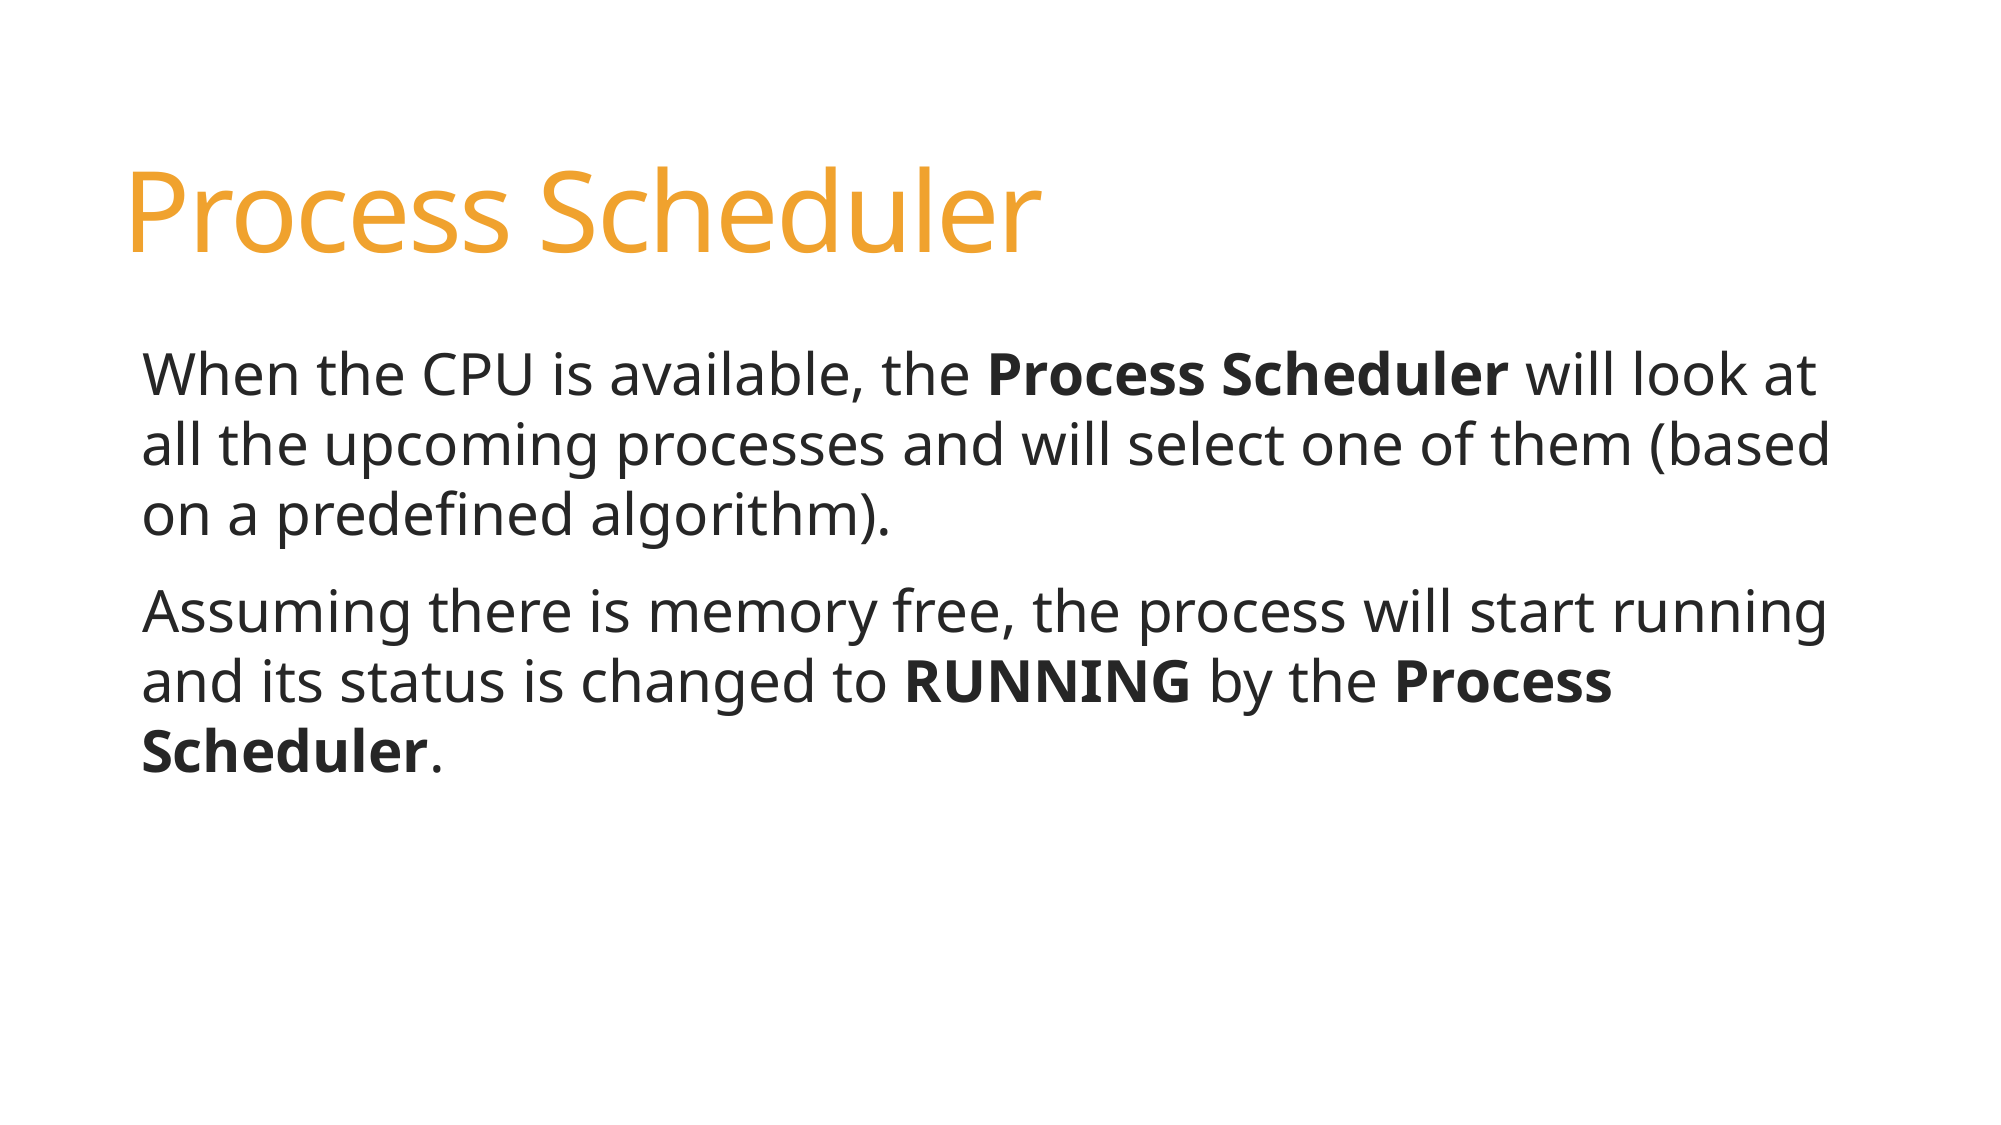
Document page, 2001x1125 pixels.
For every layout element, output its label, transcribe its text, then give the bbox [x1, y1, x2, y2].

title Process Scheduler [107, 81, 1875, 354]
list When the CPU is available, the Process Scheduler will look at all the upcoming processes and will select one of them (based on a predefined algorithm). Assuming there is memory free, the process will start running and its status is changed to RUNNING by the Process Scheduler. [111, 329, 1876, 948]
